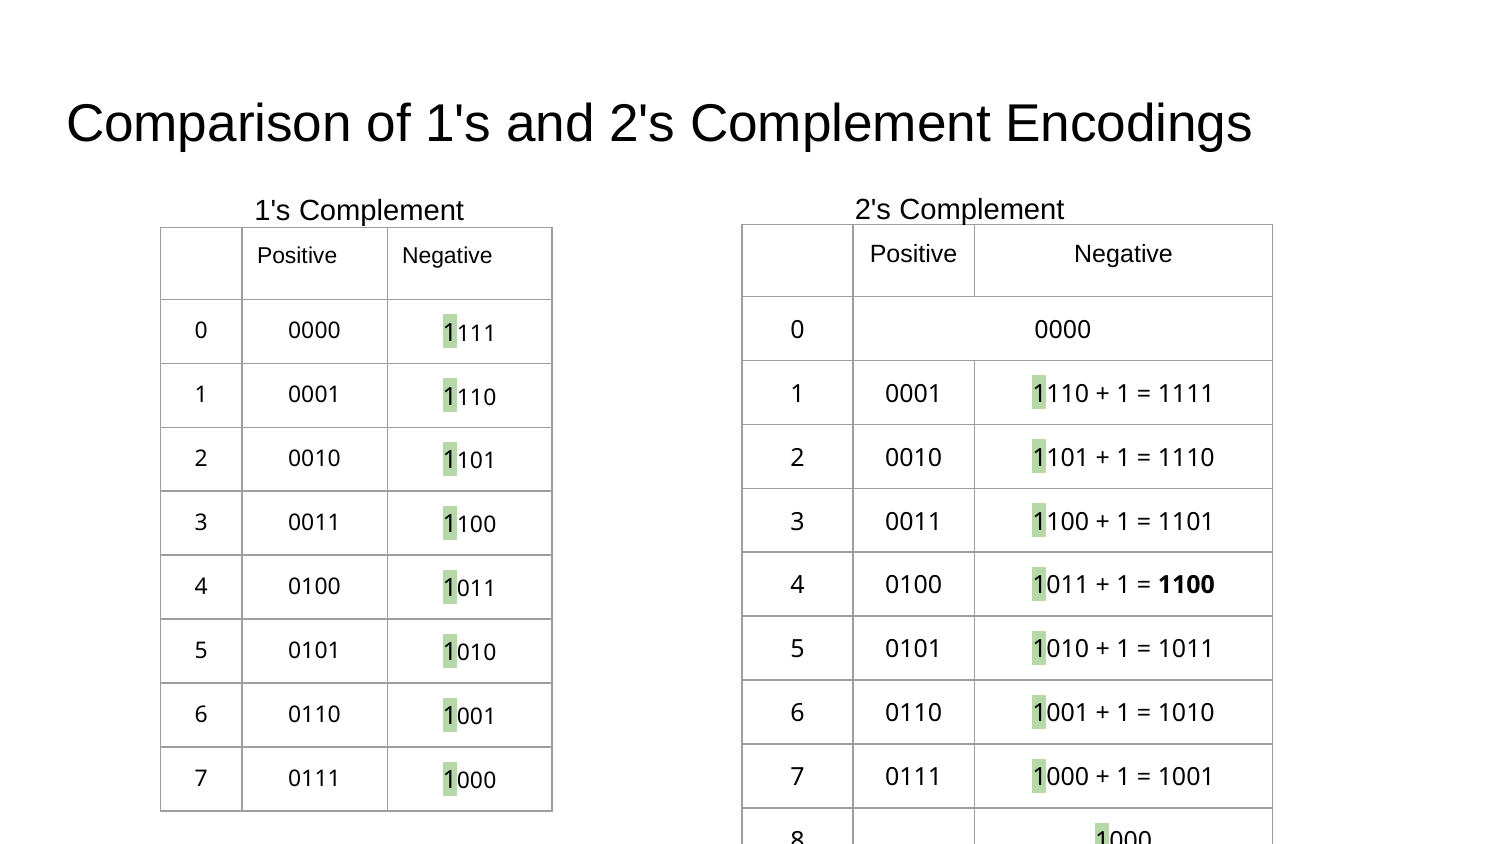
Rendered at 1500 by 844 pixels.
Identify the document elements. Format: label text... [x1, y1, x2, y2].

table_cell 1110 + 1 = 1111 [975, 361, 1272, 424]
table_cell 5 [743, 617, 852, 679]
table_cell 4 [161, 556, 241, 618]
table_header [161, 228, 241, 299]
table_cell 1011 [388, 556, 551, 618]
table_header Negative [975, 225, 1272, 296]
table_cell 2 [161, 428, 241, 490]
text_box 2's Complement [839, 175, 1124, 241]
table_cell 1001 [388, 684, 551, 746]
title Comparison of 1's and 2's Complement Encodings [51, 72, 1449, 167]
table_header [743, 225, 852, 296]
table_cell 0101 [854, 617, 974, 679]
table_cell 0001 [854, 361, 974, 424]
table_cell 1101 + 1 = 1110 [975, 425, 1272, 488]
table_header Positive [854, 241, 974, 296]
table_cell 0011 [854, 489, 974, 551]
table_cell 1011 + 1 = 1100 [975, 553, 1272, 615]
table_cell 0100 [243, 556, 387, 618]
table_cell 6 [161, 684, 241, 746]
table_cell 1110 [388, 364, 551, 427]
table_cell 1010 [388, 620, 551, 682]
table_cell 1100 [388, 492, 551, 554]
table_cell 1000 [975, 809, 1272, 844]
table_cell 1111 [388, 300, 551, 363]
table_cell 5 [161, 620, 241, 682]
table_cell 1 [743, 361, 852, 424]
table_cell 1 [161, 364, 241, 427]
table_cell 6 [743, 681, 852, 743]
table_cell 4 [743, 553, 852, 615]
table_cell 0101 [243, 620, 387, 682]
table_cell 7 [161, 748, 241, 810]
table_cell 3 [161, 492, 241, 554]
table_cell 3 [743, 489, 852, 551]
table_cell [854, 809, 974, 844]
table_cell 0110 [243, 684, 387, 746]
table_cell 0011 [243, 492, 387, 554]
table_cell 1100 + 1 = 1101 [975, 489, 1272, 551]
table_cell 1010 + 1 = 1011 [975, 617, 1272, 679]
table_cell 0 [161, 300, 241, 363]
table_cell 7 [743, 745, 852, 807]
text_box 1's Complement [239, 176, 524, 242]
table_header Negative [388, 228, 551, 299]
table_cell 0111 [243, 748, 387, 810]
table_cell 0010 [854, 425, 974, 488]
table_cell 1101 [388, 428, 551, 490]
table_cell 0001 [243, 364, 387, 427]
table_cell 0 [743, 297, 852, 360]
table_cell 0100 [854, 553, 974, 615]
table_header Positive [243, 242, 387, 299]
table_cell 8 [743, 809, 852, 844]
table_cell 1001 + 1 = 1010 [975, 681, 1272, 743]
table_cell 0010 [243, 428, 387, 490]
table_cell 0000 [854, 297, 1272, 360]
table_cell 2 [743, 425, 852, 488]
table_cell 0110 [854, 681, 974, 743]
table_cell 0000 [243, 300, 387, 363]
table_cell 1000 [388, 748, 551, 810]
table_cell 0111 [854, 745, 974, 807]
table_cell 1000 + 1 = 1001 [975, 745, 1272, 807]
